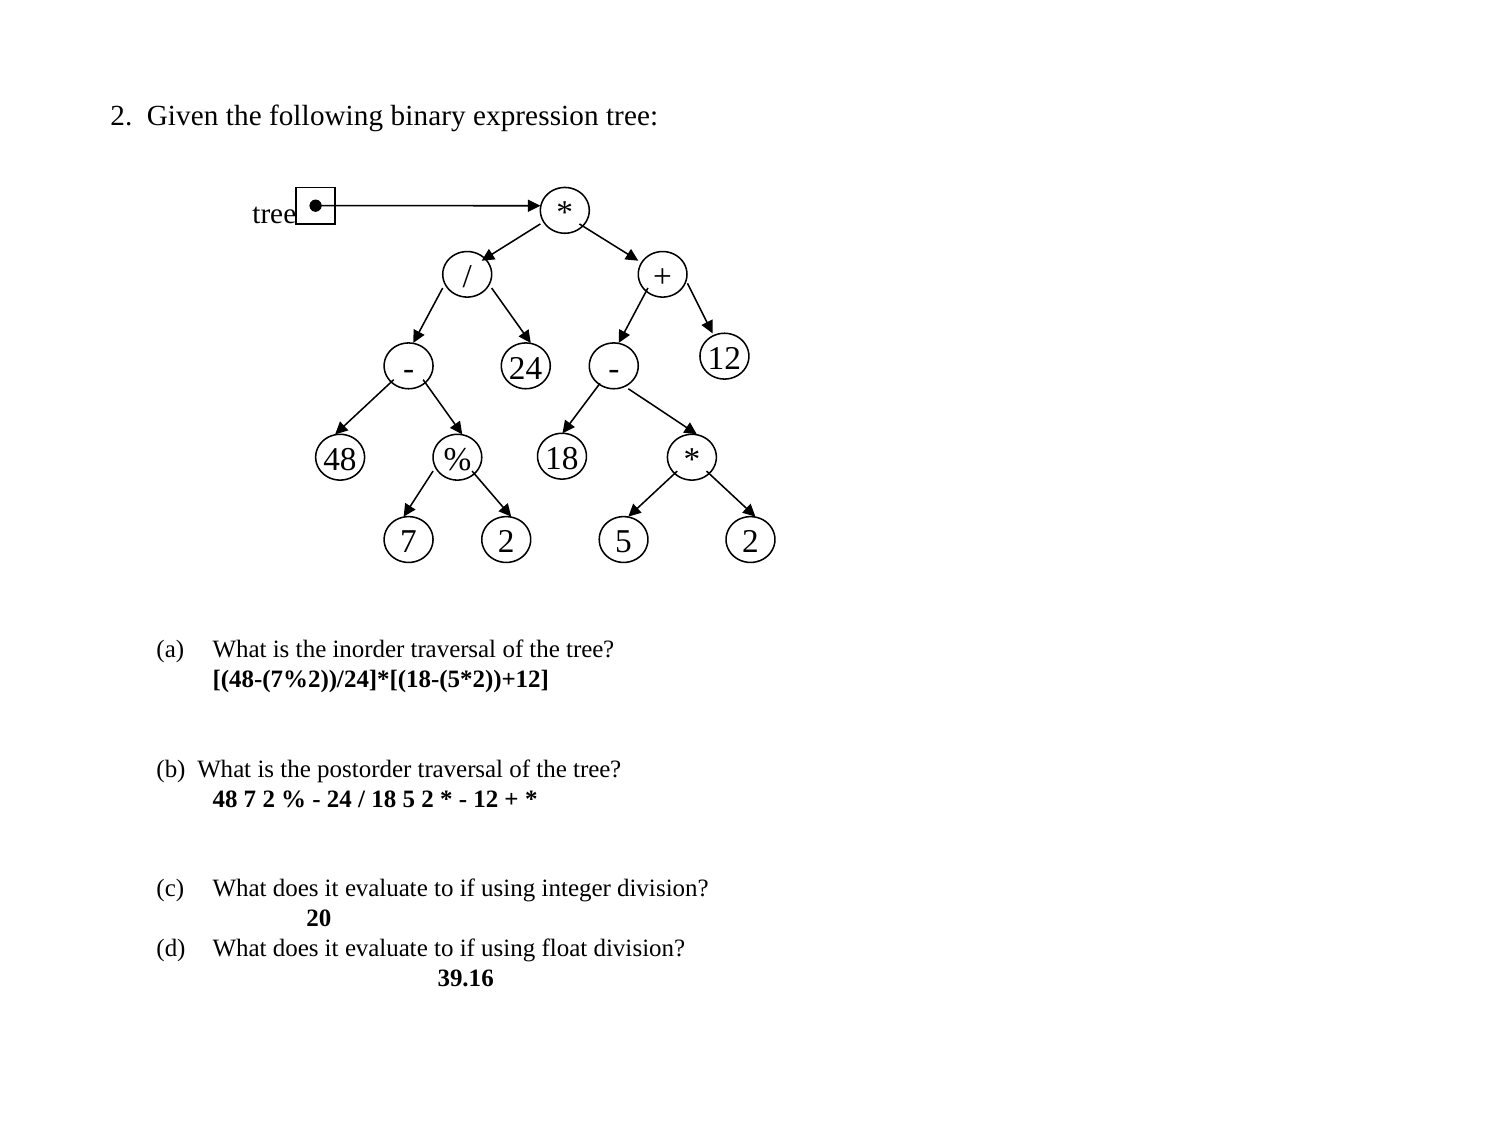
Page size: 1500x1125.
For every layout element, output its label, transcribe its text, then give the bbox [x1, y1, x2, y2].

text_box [237, 187, 776, 563]
text_box 2. Given the following binary expression tree: [95, 89, 674, 139]
text_box What is the inorder traversal of the tree? [(48-(7%2))/24]*[(18-(5*2))+12] (b) What is the postorder traversal of the tree? 48 7 2 % - 24 / 18 5 2 * - 12 + * What does it evaluate to if using integer division? 20 What does it evaluate to if using float division? 39.16 [141, 624, 750, 1059]
